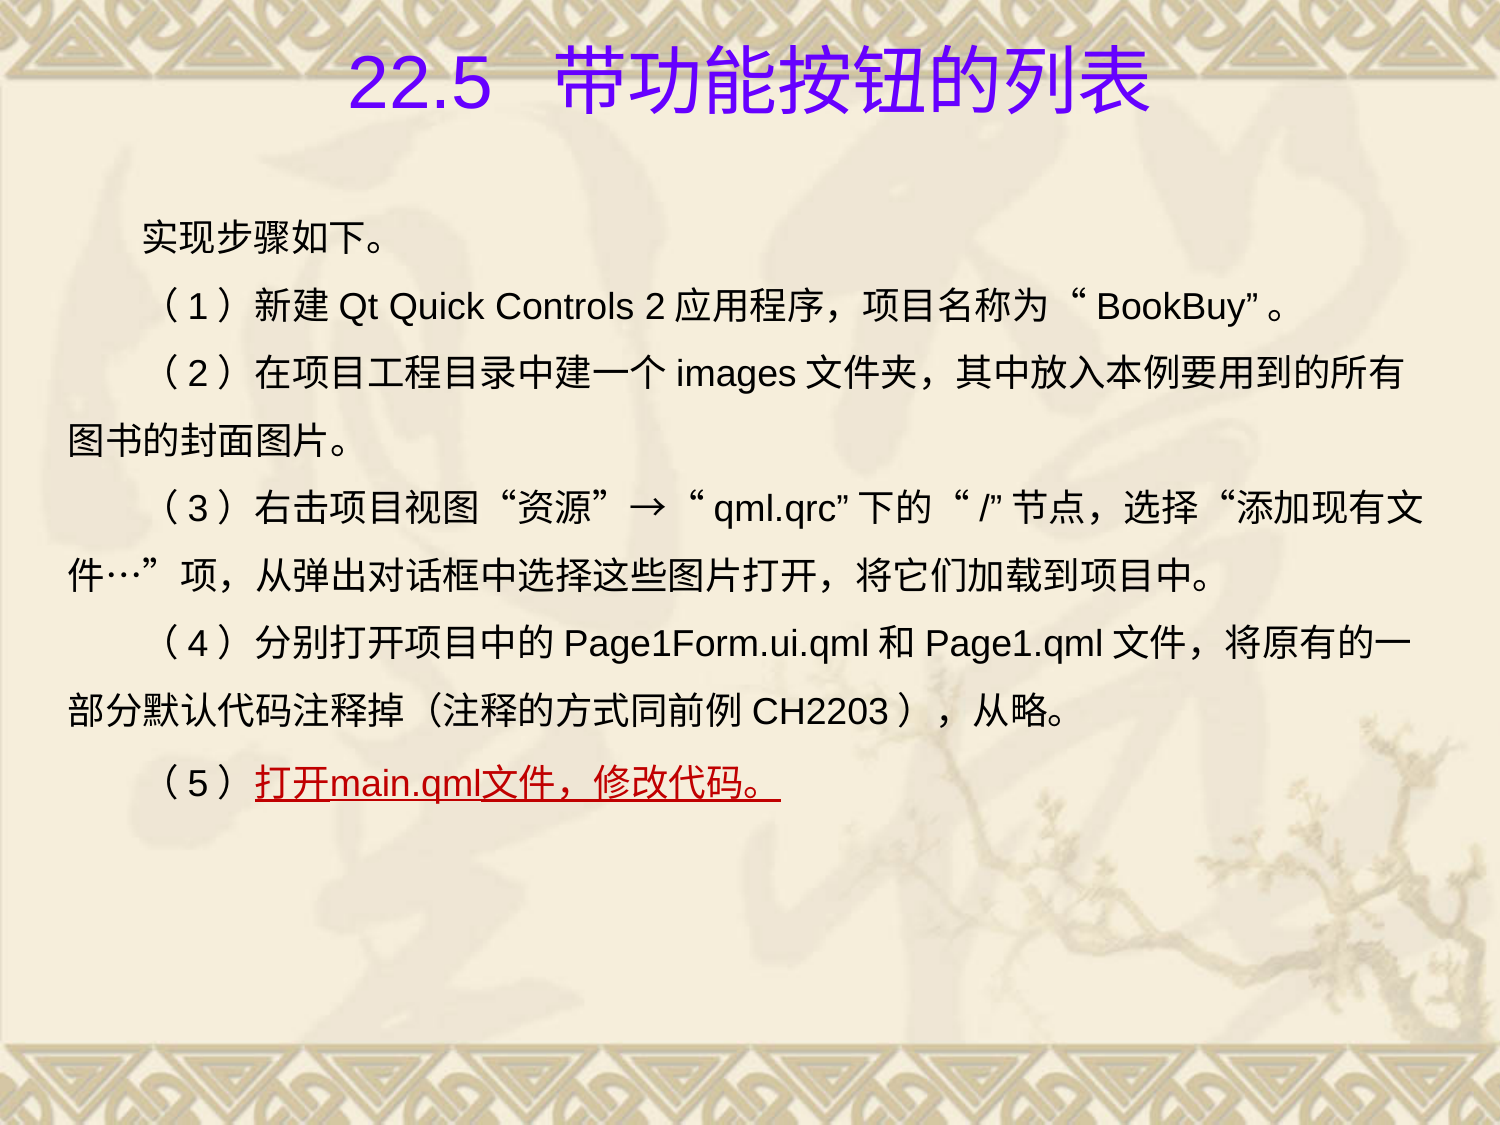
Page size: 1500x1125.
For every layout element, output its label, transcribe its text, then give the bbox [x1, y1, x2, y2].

text_box 实现步骤如下。 （1）新建Qt Quick Controls 2应用程序，项目名称为“BookBuy”。 （2）在项目工程目录中建一个images文件夹，其中放入本例要用到的所有图书的封面图片。 （3）右击项目视图“资源”→“qml.qrc”下的“/”节点，选择“添加现有文件…”项，从弹出对话框中选择这些图片打开，将它们加载到项目中。 （4）分别打开项目中的Page1Form.ui.qml和Page1.qml文件，将原有的一部分默认代码注释掉（注释的方式同前例CH2203），从略。 （5）打开main.qml文件，修改代码。 [53, 184, 1447, 889]
picture [0, 0, 1500, 1125]
title 22.5 带功能按钮的列表 [49, 7, 1451, 149]
